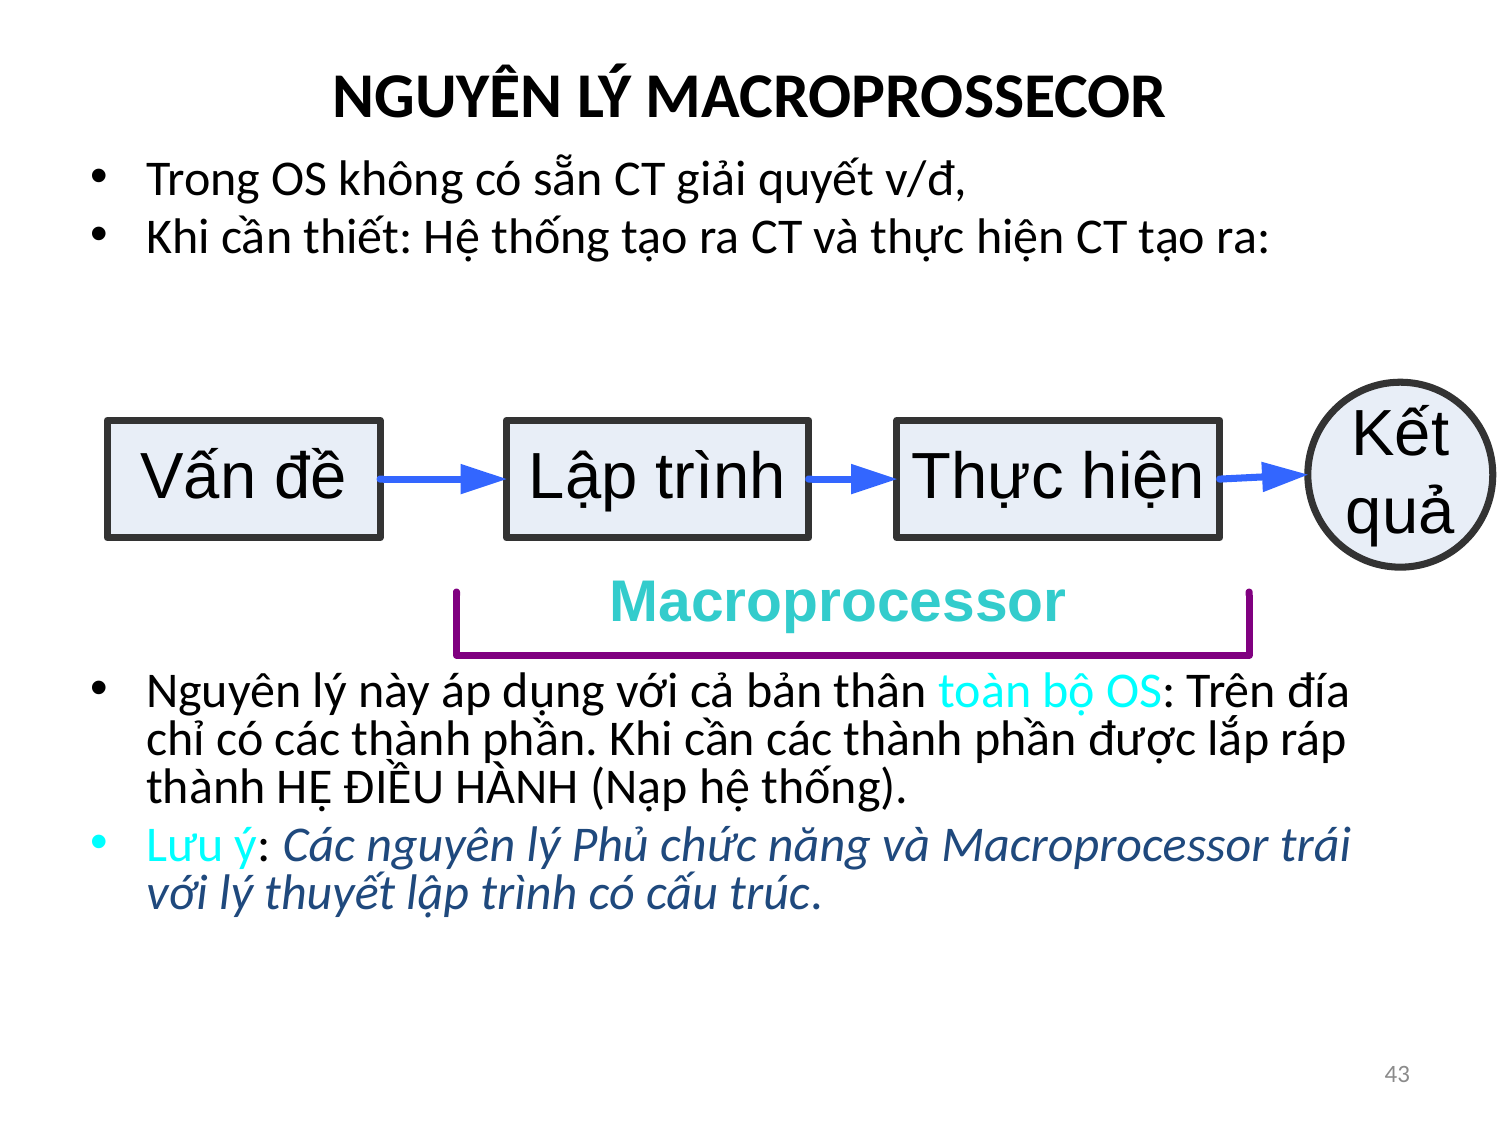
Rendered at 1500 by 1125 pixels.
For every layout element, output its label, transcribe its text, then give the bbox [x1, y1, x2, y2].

list Trong OS không có sẵn CT giải quyết v/đ, Khi cần thiết: Hệ thống tạo ra CT và thực hiện CT tạo ra: Nguyên lý này áp dụng với cả bản thân toàn bộ OS: Trên đía chỉ có các thành phần. Khi cần các thành phần được lắp ráp thành HỆ ĐIỀU HÀNH (Nạp hệ thống). Lưu ý: Các nguyên lý Phủ chức năng và Macroprocessor trái với lý thuyết lập trình có cấu trúc. [75, 149, 1425, 1125]
title NGUYÊN LÝ MACROPROSSECOR [75, 45, 1425, 138]
picture [99, 374, 1500, 663]
